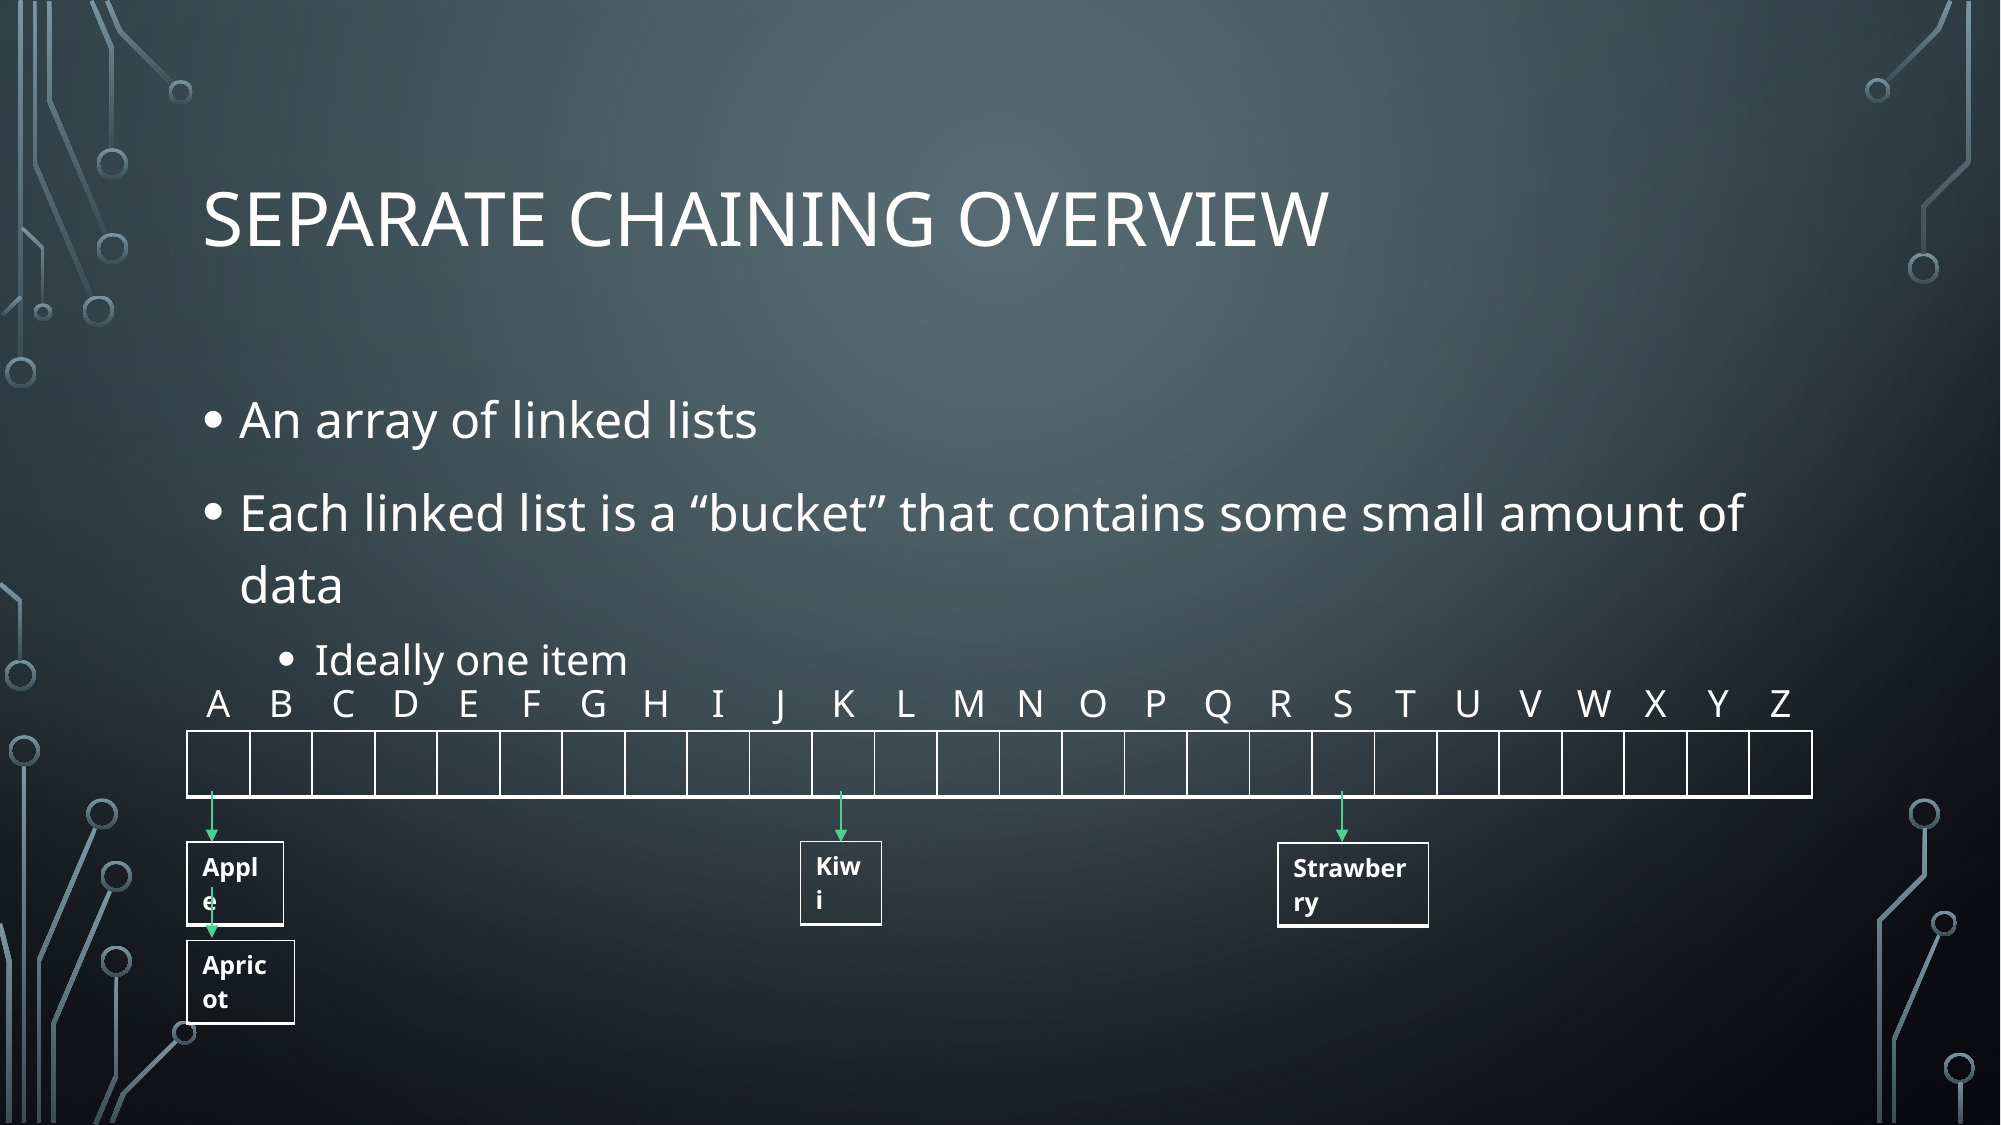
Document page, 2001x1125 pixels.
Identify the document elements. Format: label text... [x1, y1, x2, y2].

table_header [750, 732, 811, 795]
table_header [1000, 732, 1061, 795]
table_header N [1000, 670, 1062, 730]
table_header E [437, 670, 500, 730]
table_header H [625, 670, 687, 730]
table_header [938, 732, 999, 795]
table_header K [812, 670, 875, 730]
table_header [1563, 732, 1623, 795]
table_header M [937, 670, 1000, 730]
table_header [501, 732, 561, 795]
table_header T [1374, 670, 1437, 730]
table_header [376, 732, 436, 795]
table_header [1688, 732, 1748, 795]
table_header [1188, 732, 1249, 795]
table_header Strawberry [1279, 844, 1428, 924]
table_header [1438, 732, 1498, 795]
table_header S [1312, 670, 1374, 730]
table_header [1063, 732, 1124, 795]
table_header [438, 732, 499, 795]
table_header [688, 732, 749, 795]
table_header D [375, 670, 437, 730]
title separate chaining overview [187, 101, 1813, 344]
table_header Y [1687, 670, 1749, 730]
table_header [1375, 732, 1436, 795]
table_header U [1437, 670, 1499, 730]
table_header V [1499, 670, 1562, 730]
table_header X [1624, 670, 1687, 730]
table_header Z [1749, 670, 1812, 730]
table_header Apricot [188, 941, 294, 1022]
table_header [1125, 732, 1186, 795]
table_header [563, 732, 624, 795]
list An array of linked lists Each linked list is a “bucket” that contains some small amount of data Ideally one item [187, 799, 1813, 950]
table_header Apple [188, 843, 283, 923]
table_header [188, 732, 249, 795]
table_header R [1249, 670, 1312, 730]
list An array of linked lists Each linked list is a “bucket” that contains some small amount of data Ideally one item [187, 369, 1813, 729]
table_header L [875, 670, 937, 730]
table_header J [750, 670, 812, 730]
table_header O [1062, 670, 1124, 730]
table_header P [1124, 670, 1187, 730]
table_header [1250, 732, 1311, 795]
table_header [626, 732, 686, 795]
table_header [1500, 732, 1561, 795]
table_header W [1562, 670, 1624, 730]
table_header B [250, 670, 312, 730]
table_header [313, 732, 374, 795]
table_header [1750, 732, 1811, 795]
table_header I [687, 670, 750, 730]
table_header C [312, 670, 375, 730]
table_header [1313, 732, 1374, 795]
table_header [251, 732, 311, 795]
table_header G [562, 670, 625, 730]
table_header [875, 732, 936, 795]
table_header F [500, 670, 562, 730]
table_header [813, 732, 874, 795]
table_header [1625, 732, 1686, 795]
table_header A [187, 670, 250, 730]
table_header Kiwi [801, 842, 881, 923]
table_header Q [1187, 670, 1249, 730]
